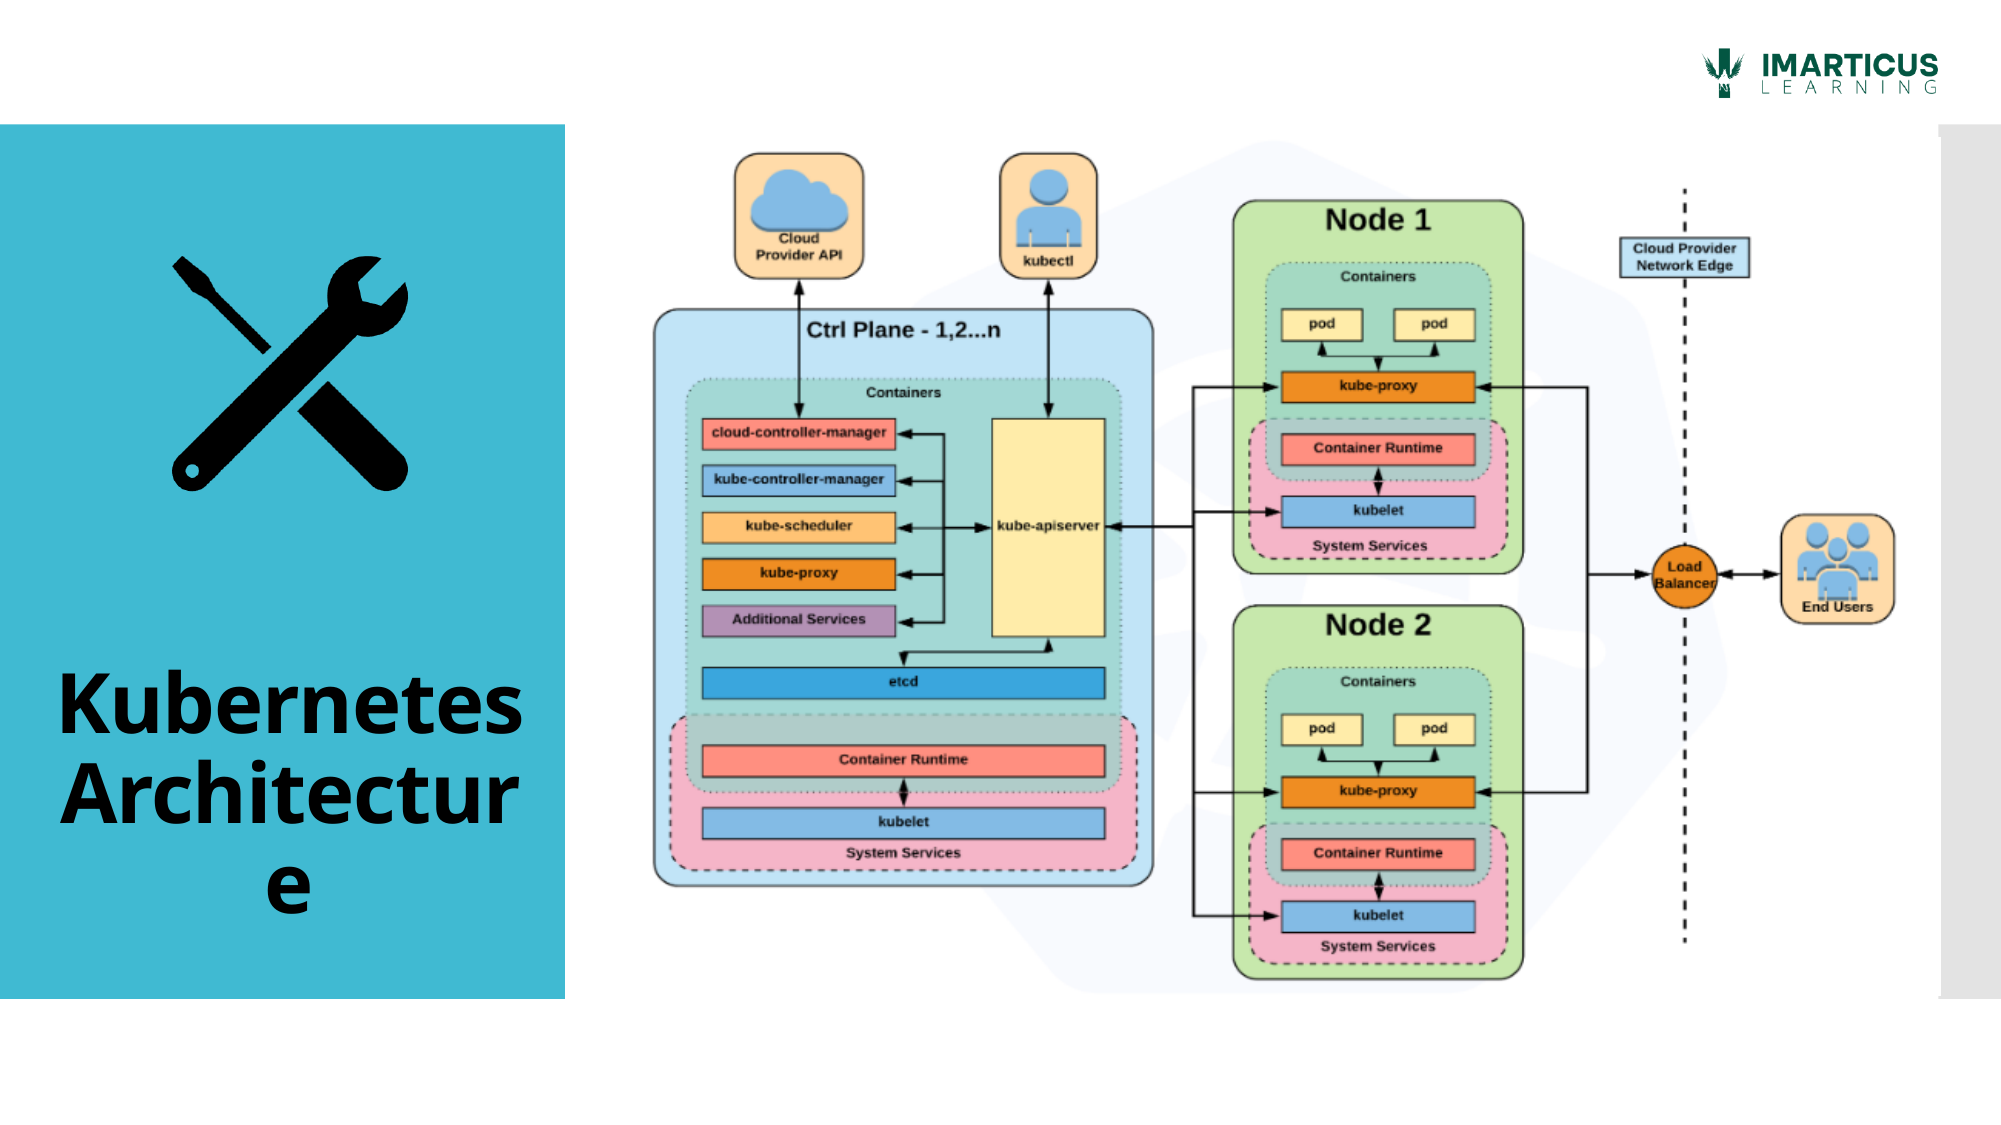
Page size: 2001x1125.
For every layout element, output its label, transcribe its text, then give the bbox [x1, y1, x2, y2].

picture [148, 231, 431, 515]
text_box Kubernetes Architecture [25, 184, 554, 940]
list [570, 137, 1942, 996]
picture [1695, 42, 1944, 104]
